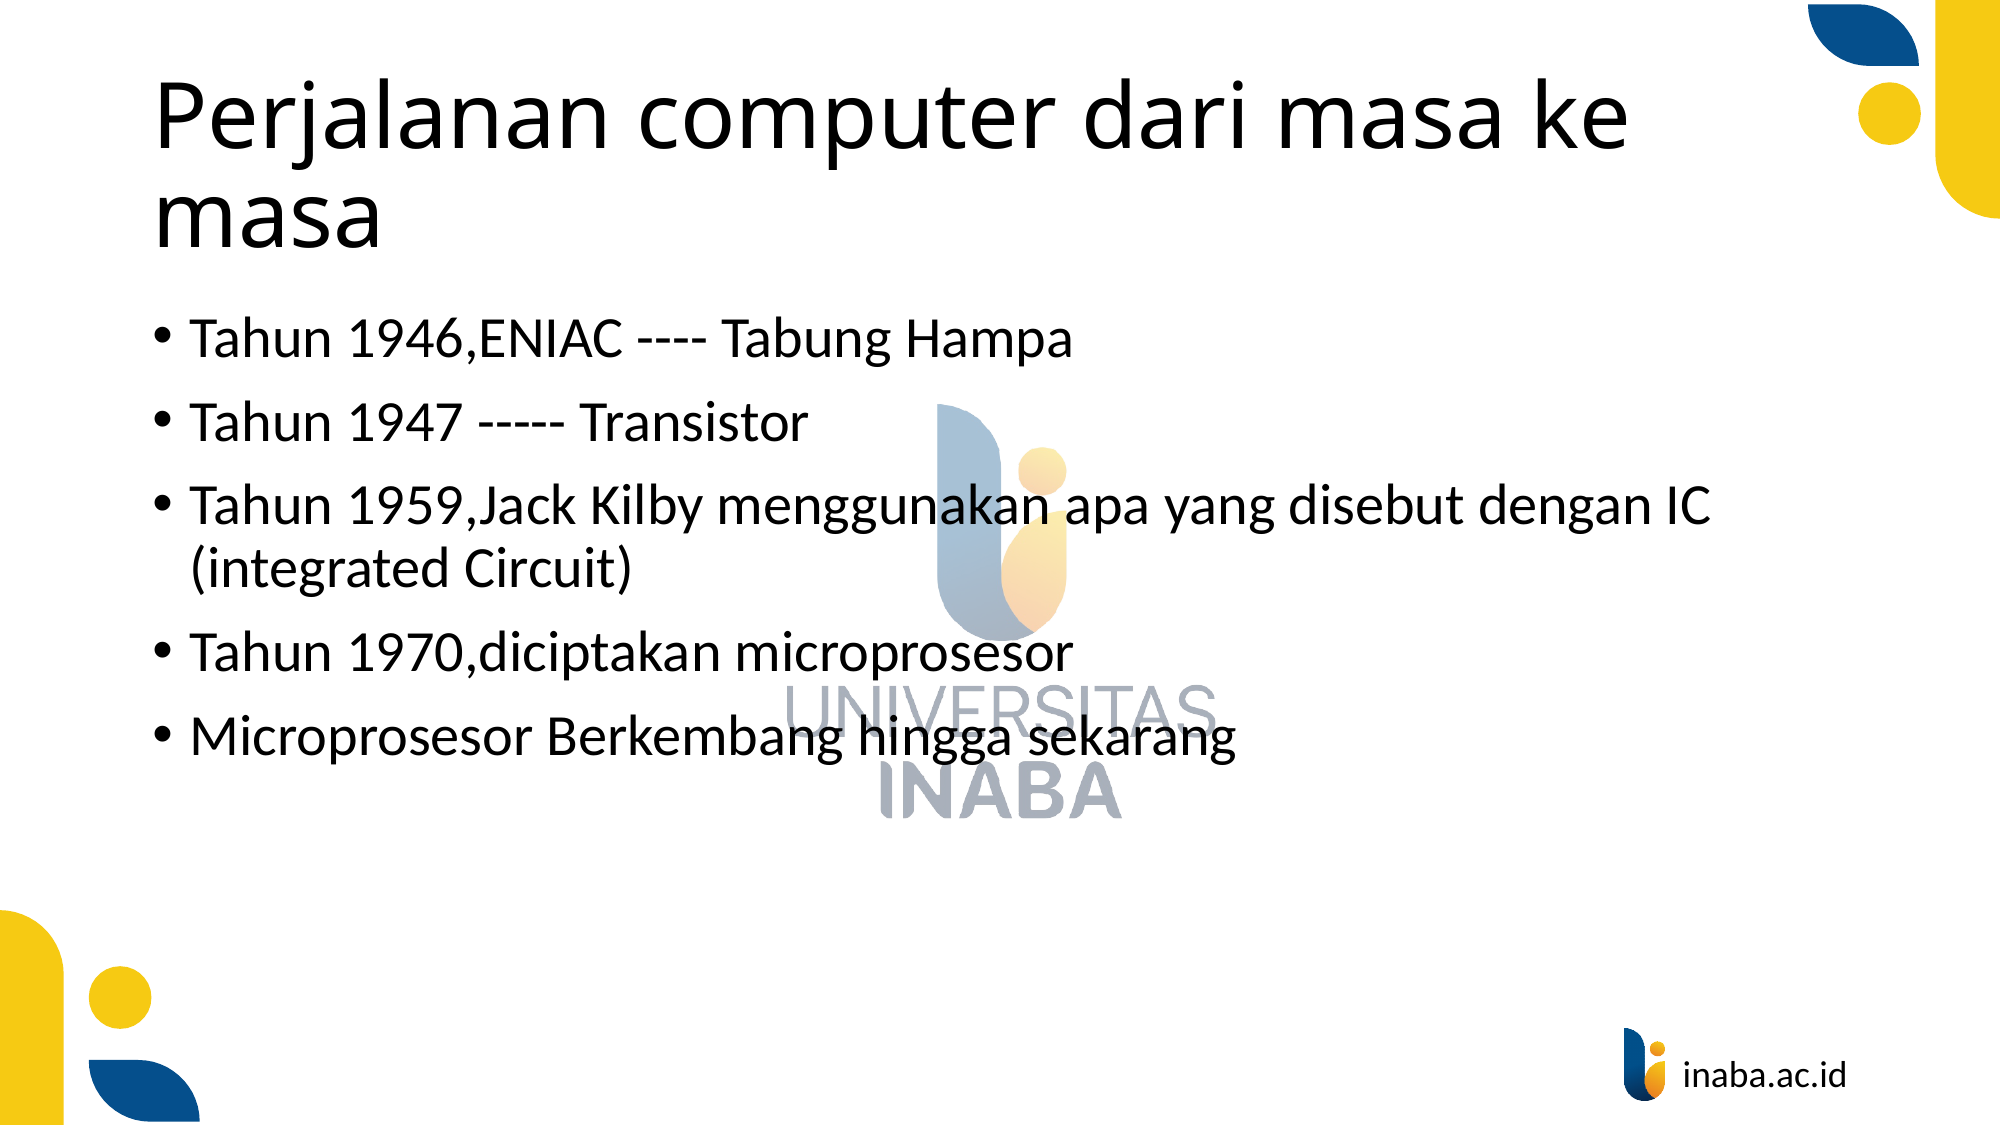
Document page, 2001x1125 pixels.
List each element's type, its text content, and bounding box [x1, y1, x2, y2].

title Perjalanan computer dari masa ke masa [137, 59, 1863, 278]
picture [1624, 1028, 1665, 1101]
list Tahun 1946,ENIAC ---- Tabung Hampa Tahun 1947 ----- Transistor Tahun 1959,Jack Kilby menggunakan apa yang disebut dengan IC (integrated Circuit) Tahun 1970,diciptakan microprosesor Microprosesor Berkembang hingga sekarang [137, 299, 1863, 1014]
